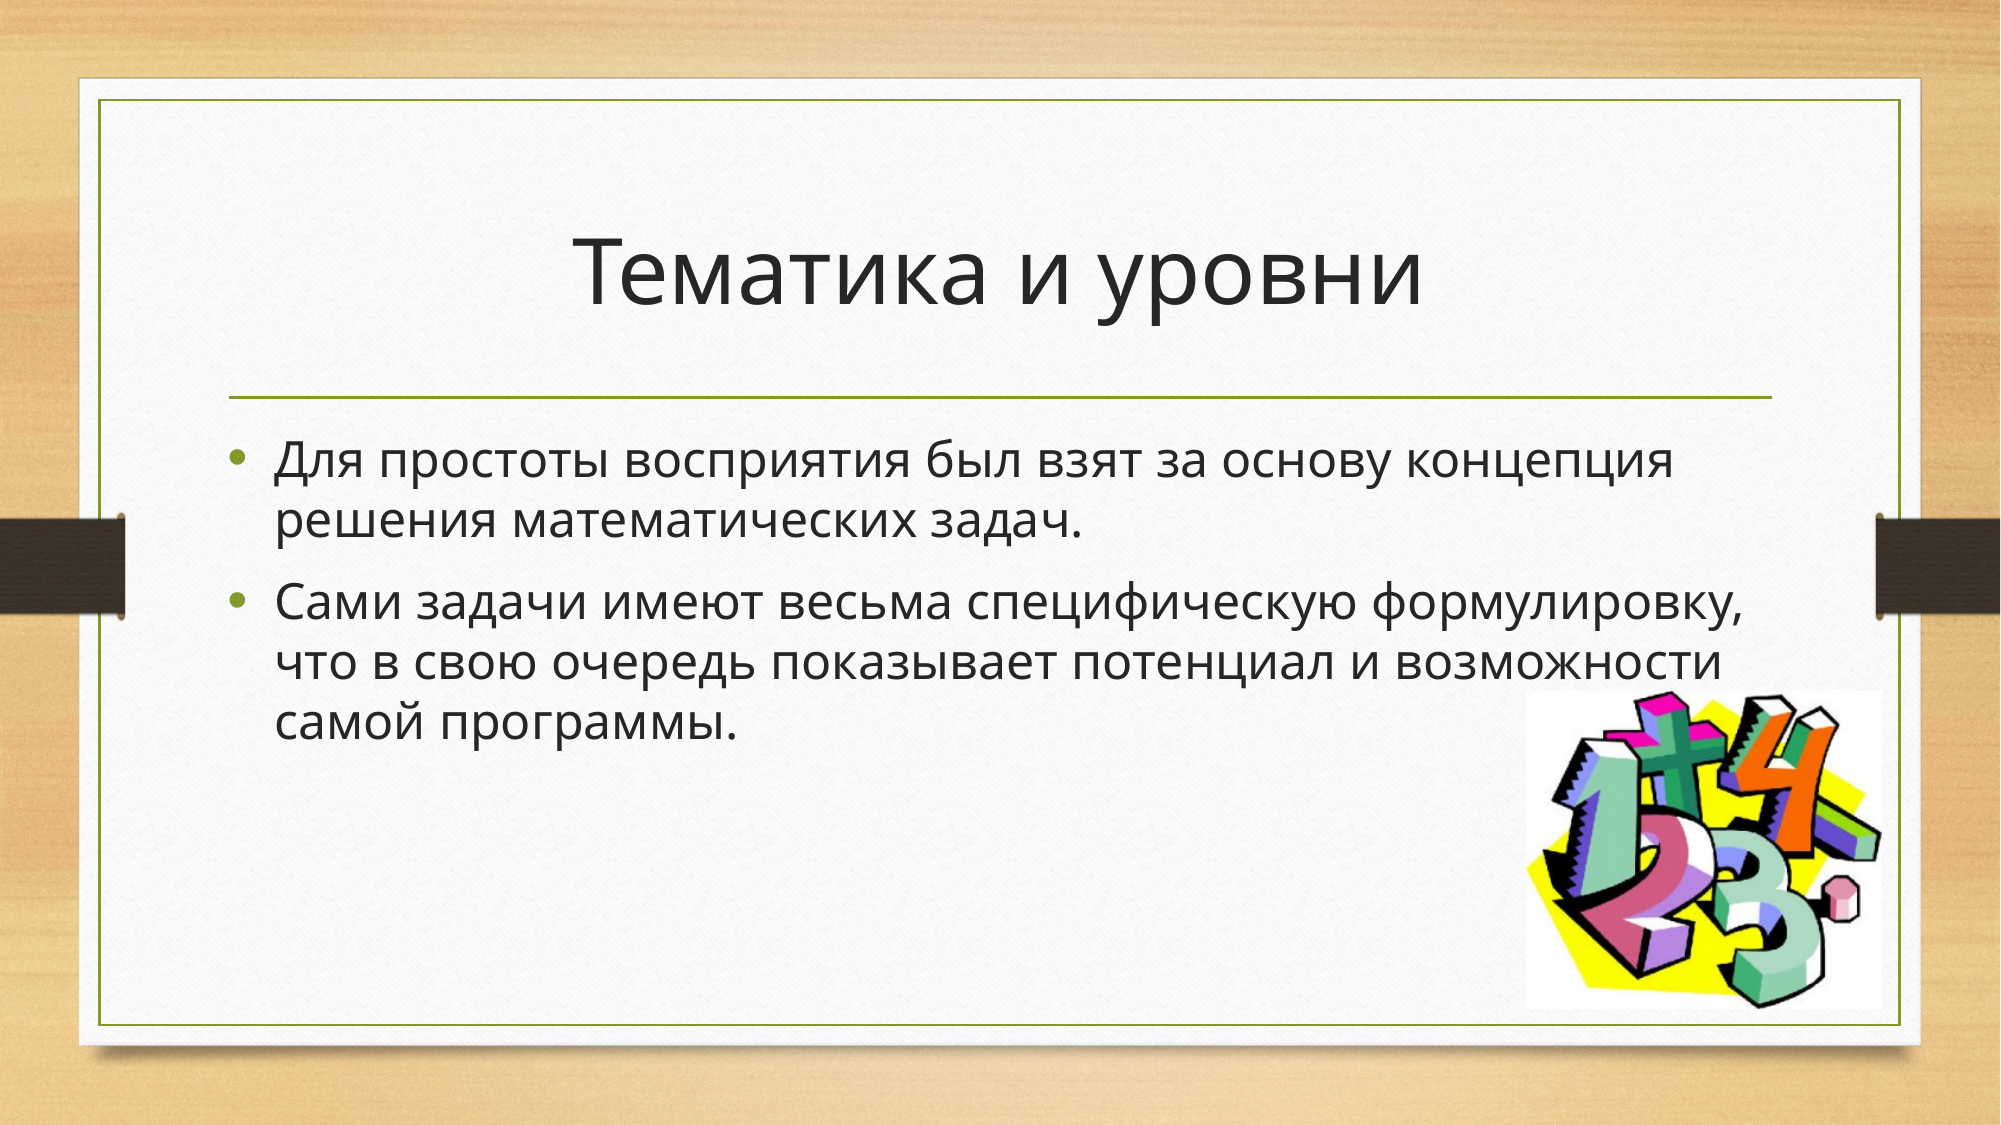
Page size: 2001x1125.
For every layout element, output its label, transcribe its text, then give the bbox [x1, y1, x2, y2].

list Для простоты восприятия был взят за основу концепция решения математических задач. Сами задачи имеют весьма специфическую формулировку, что в свою очередь показывает потенциал и возможности самой программы. [212, 419, 1788, 964]
picture [0, 0, 2001, 1125]
title Тематика и уровни [212, 161, 1788, 375]
